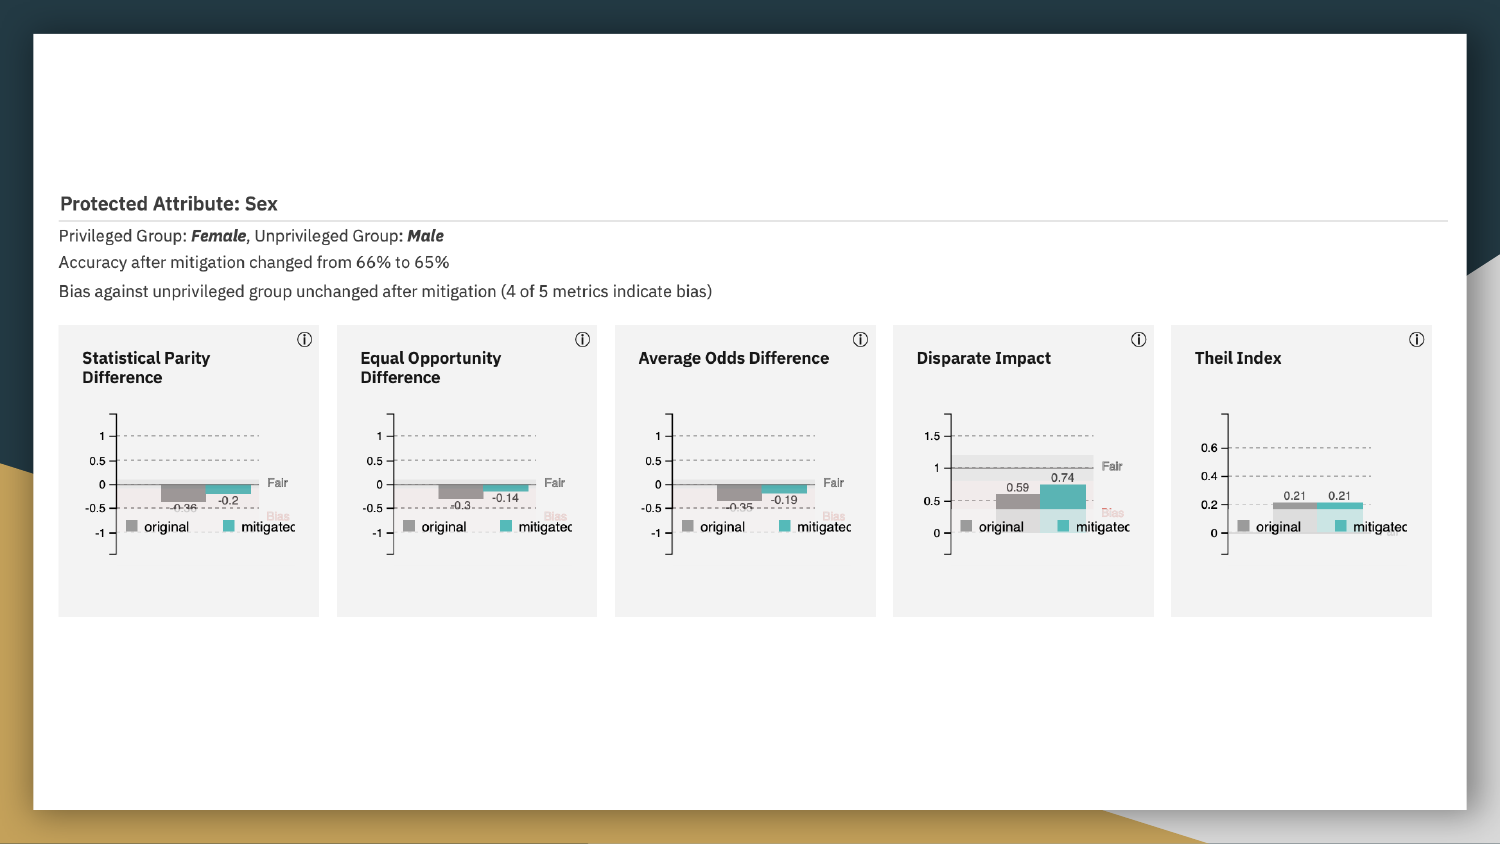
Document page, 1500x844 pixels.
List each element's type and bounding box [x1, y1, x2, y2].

picture [52, 183, 1448, 627]
